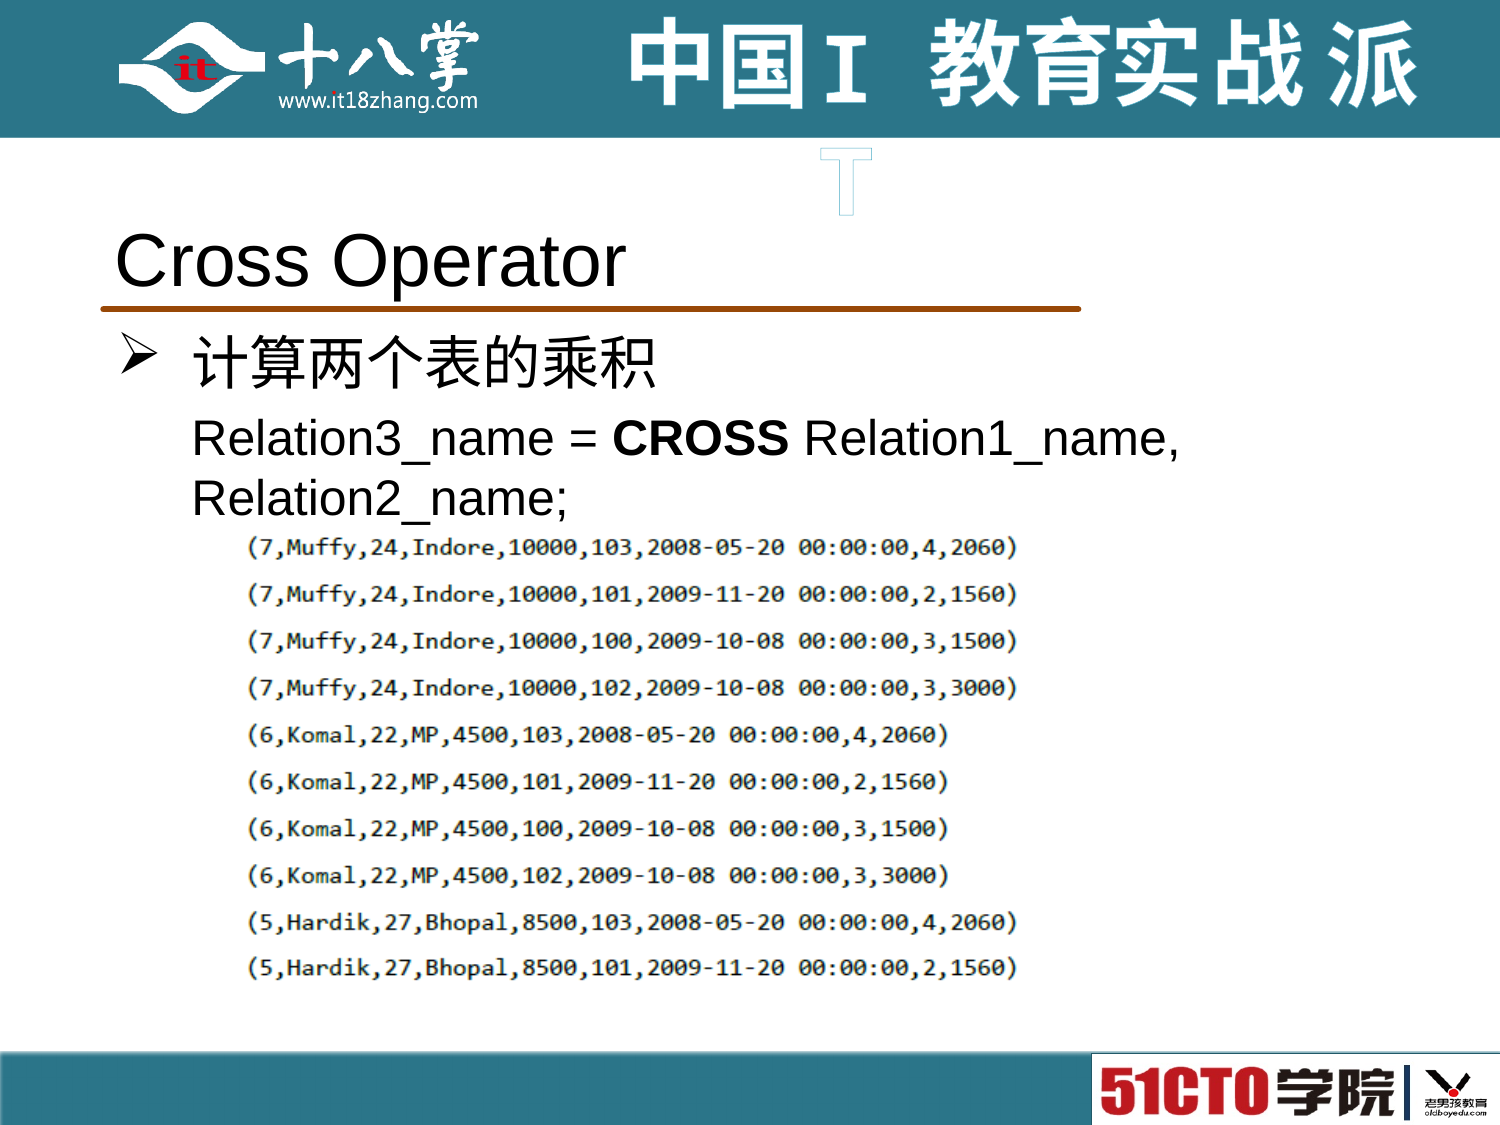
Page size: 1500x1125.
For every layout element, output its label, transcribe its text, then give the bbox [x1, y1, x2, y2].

list 计算两个表的乘积 Relation3_name = CROSS Relation1_name, Relation2_name; [101, 318, 1424, 1035]
picture [1092, 1054, 1500, 1125]
picture [229, 526, 1062, 1000]
title Cross Operator [100, 204, 1424, 303]
picture [119, 20, 479, 114]
